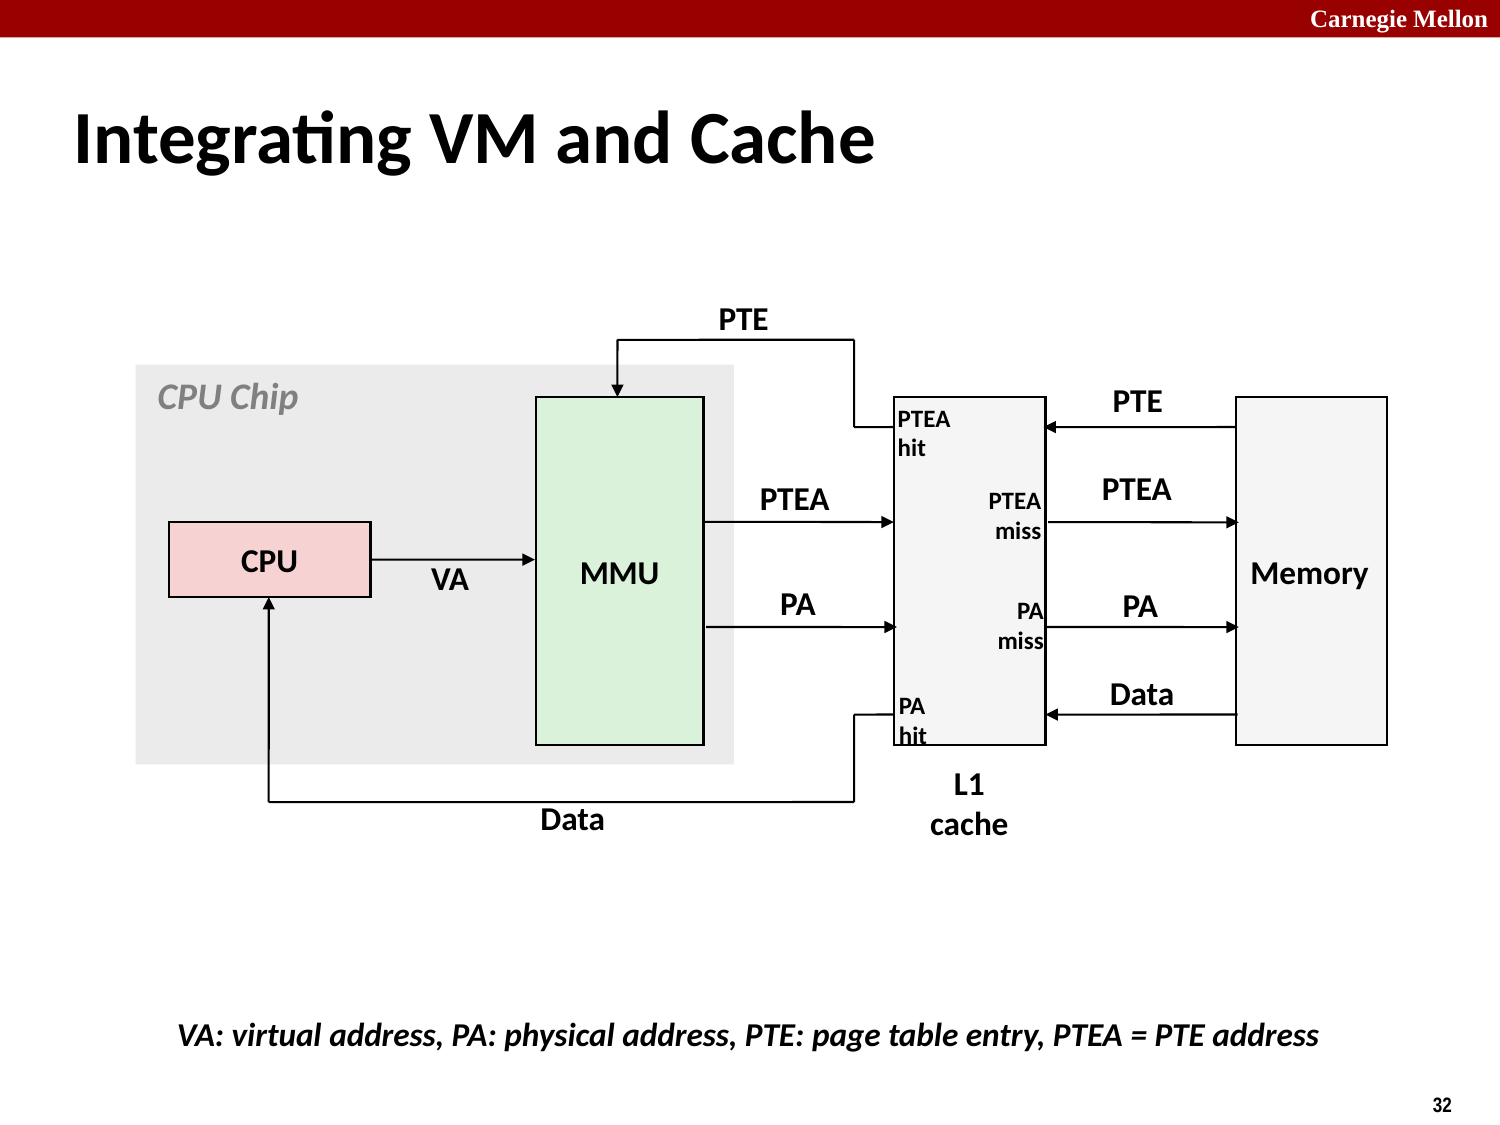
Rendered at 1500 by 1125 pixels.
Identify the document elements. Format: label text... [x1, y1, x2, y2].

text_box [1048, 516, 1239, 529]
text_box [618, 364, 734, 521]
text_box CPU [168, 522, 371, 597]
text_box VA [420, 560, 480, 602]
text_box [1043, 420, 1236, 434]
text_box PTEA miss [973, 477, 1057, 552]
text_box PA [769, 584, 827, 626]
text_box [1174, 620, 1239, 634]
text_box PTEA hit [882, 394, 972, 470]
text_box Memory [1235, 397, 1388, 745]
text_box [370, 553, 535, 566]
text_box L1 cache [915, 754, 1024, 850]
text_box PA miss [982, 587, 1059, 662]
text_box [269, 522, 734, 765]
text_box [703, 515, 894, 529]
text_box CPU Chip [142, 364, 314, 425]
text_box [611, 339, 624, 398]
text_box PTE [703, 340, 784, 345]
title Integrating VM and Cache [58, 71, 1305, 197]
text_box VA: virtual address, PA: physical address, PTE: page table entry, PTEA = PTE address [166, 1015, 1331, 1058]
text_box [1045, 708, 1095, 721]
text_box [706, 620, 897, 634]
text_box PTE [703, 289, 784, 339]
text_box Data [1095, 664, 1190, 720]
text_box [893, 397, 1046, 745]
text_box Data [525, 789, 621, 845]
text_box [262, 597, 275, 802]
text_box PTEA [749, 479, 841, 521]
text_box PTE [1098, 372, 1178, 427]
text_box PTEA [1091, 469, 1183, 512]
text_box PA hit [883, 682, 946, 757]
text_box MMU [535, 397, 704, 745]
text_box PA [1107, 577, 1174, 632]
text_box [135, 364, 617, 765]
